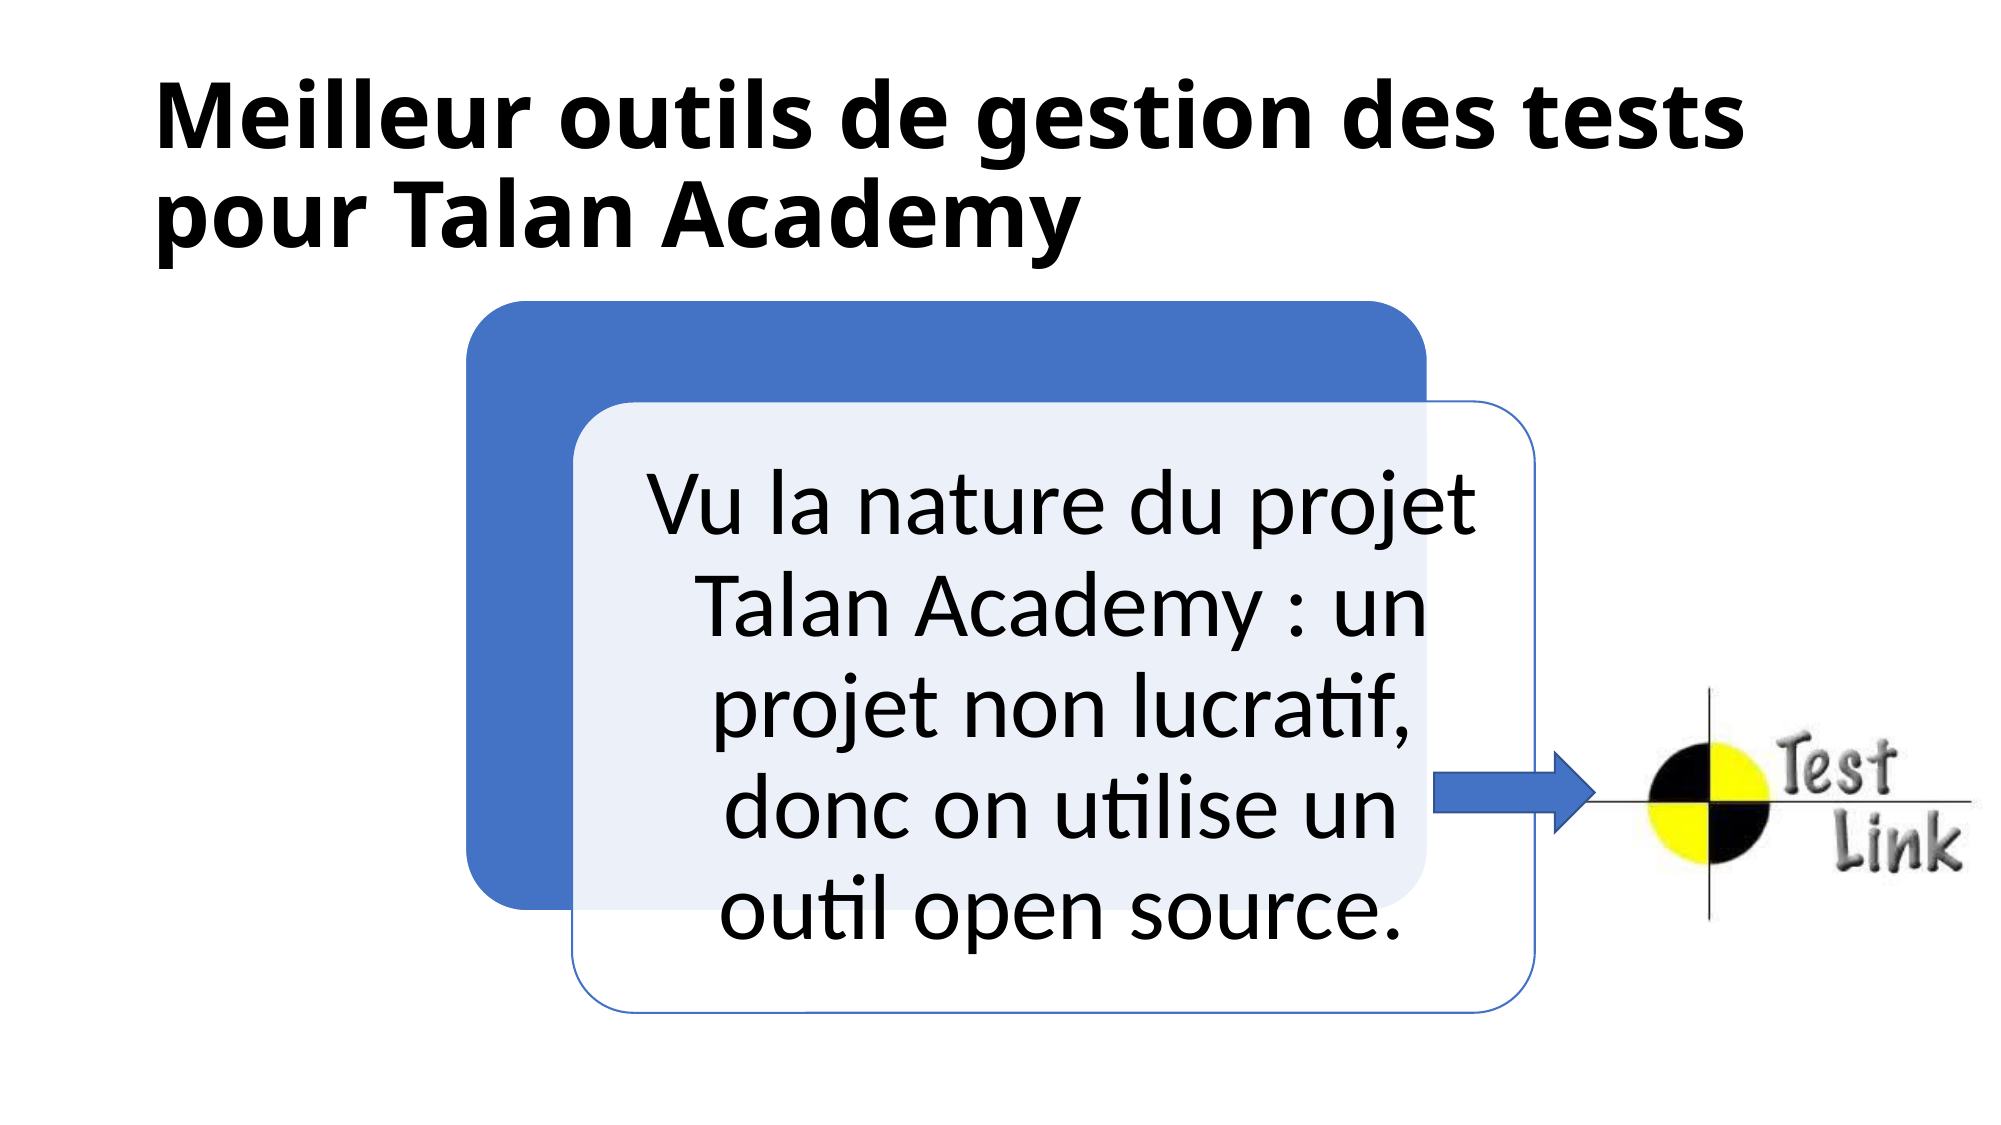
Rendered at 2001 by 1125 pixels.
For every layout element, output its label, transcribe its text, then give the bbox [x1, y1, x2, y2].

picture [1863, 673, 2000, 939]
title Meilleur outils de gestion des tests pour Talan Academy [137, 59, 1863, 278]
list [137, 299, 1863, 1014]
